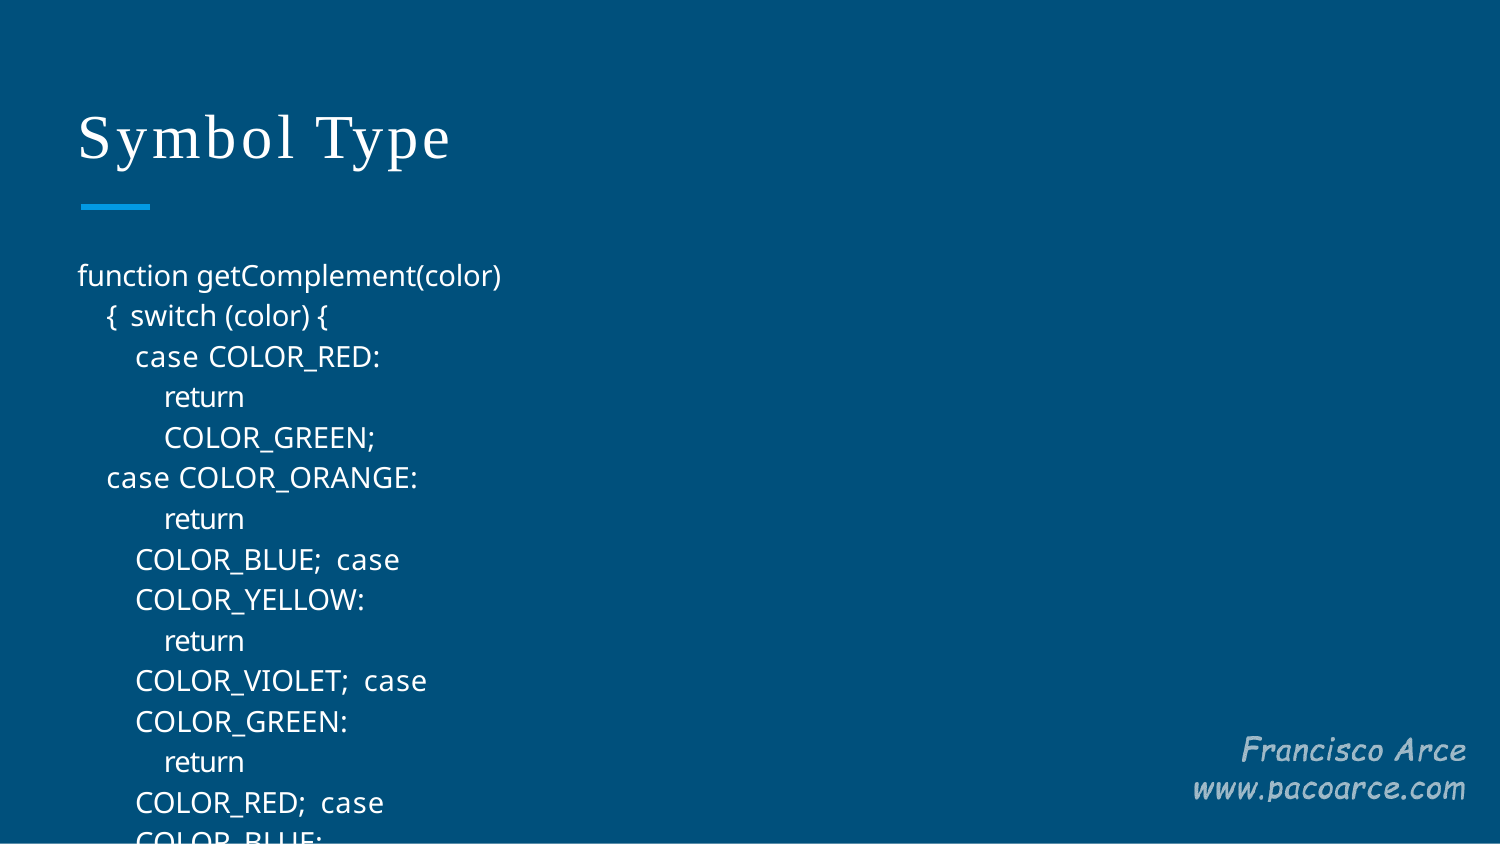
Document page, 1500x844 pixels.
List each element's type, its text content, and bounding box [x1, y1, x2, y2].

title Symbol Type [75, 94, 462, 237]
text_box function getComplement(color) { switch (color) { case COLOR_RED: return COLOR_GREEN; case COLOR_ORANGE: return COLOR_BLUE; case COLOR_YELLOW: return COLOR_VIOLET; case COLOR_GREEN: return COLOR_RED; case COLOR_BLUE: return COLOR_ORANGE; case COLOR_VIOLET: return COLOR_YELLOW; [75, 249, 505, 844]
text_box [1187, 736, 1468, 802]
